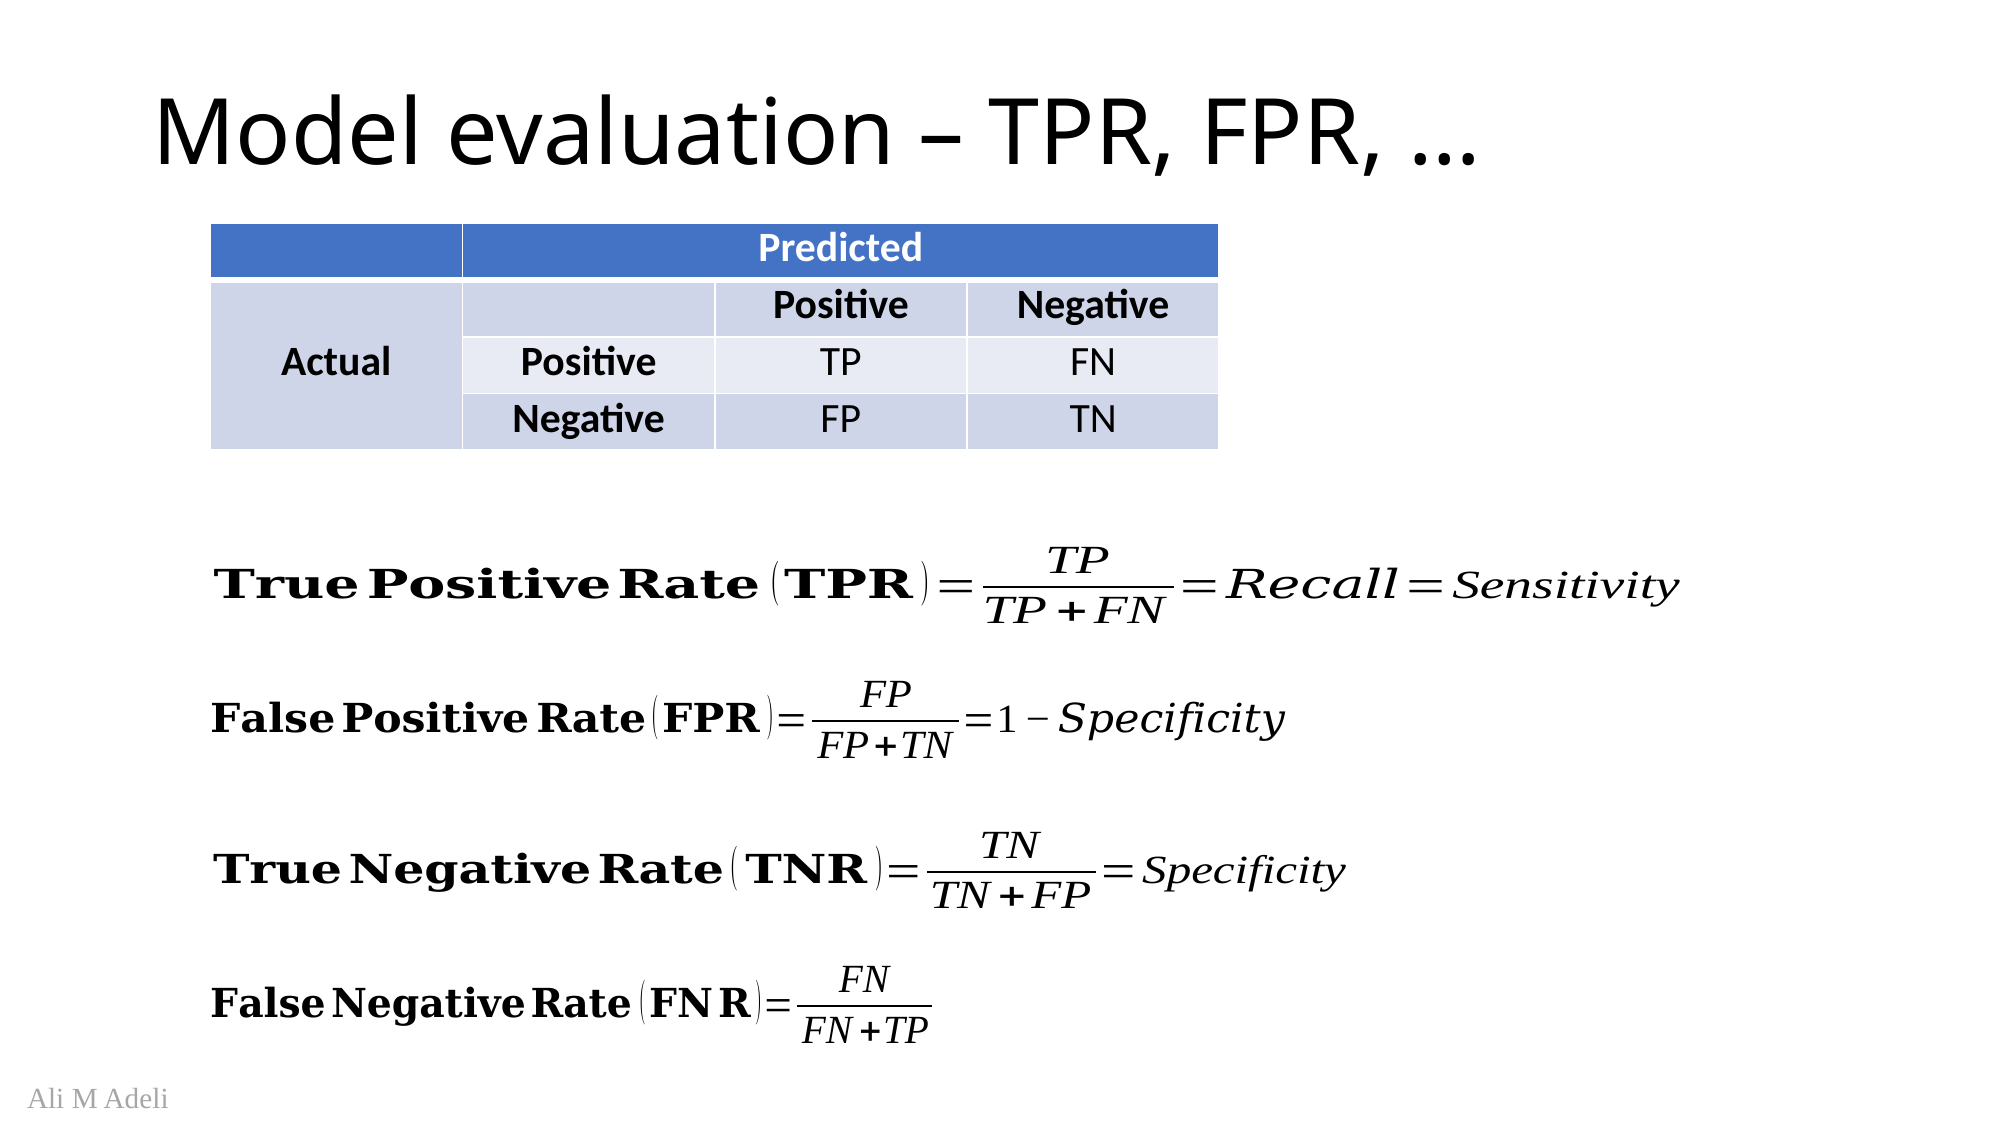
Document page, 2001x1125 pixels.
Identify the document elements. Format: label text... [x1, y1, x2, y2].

table_cell FN [968, 338, 1218, 393]
table_header Predicted [463, 224, 1218, 277]
table_cell Negative [968, 283, 1218, 336]
table_cell TN [968, 394, 1218, 449]
table_cell Negative [463, 394, 714, 449]
table_cell [463, 283, 714, 336]
table_cell Actual [211, 283, 462, 449]
table_cell Positive [463, 338, 714, 393]
title Model evaluation – TPR, FPR, … [137, 59, 1863, 210]
table_cell TP [716, 338, 966, 393]
table_cell Positive [716, 283, 966, 336]
table_header [211, 224, 462, 277]
table_cell FP [716, 394, 966, 449]
